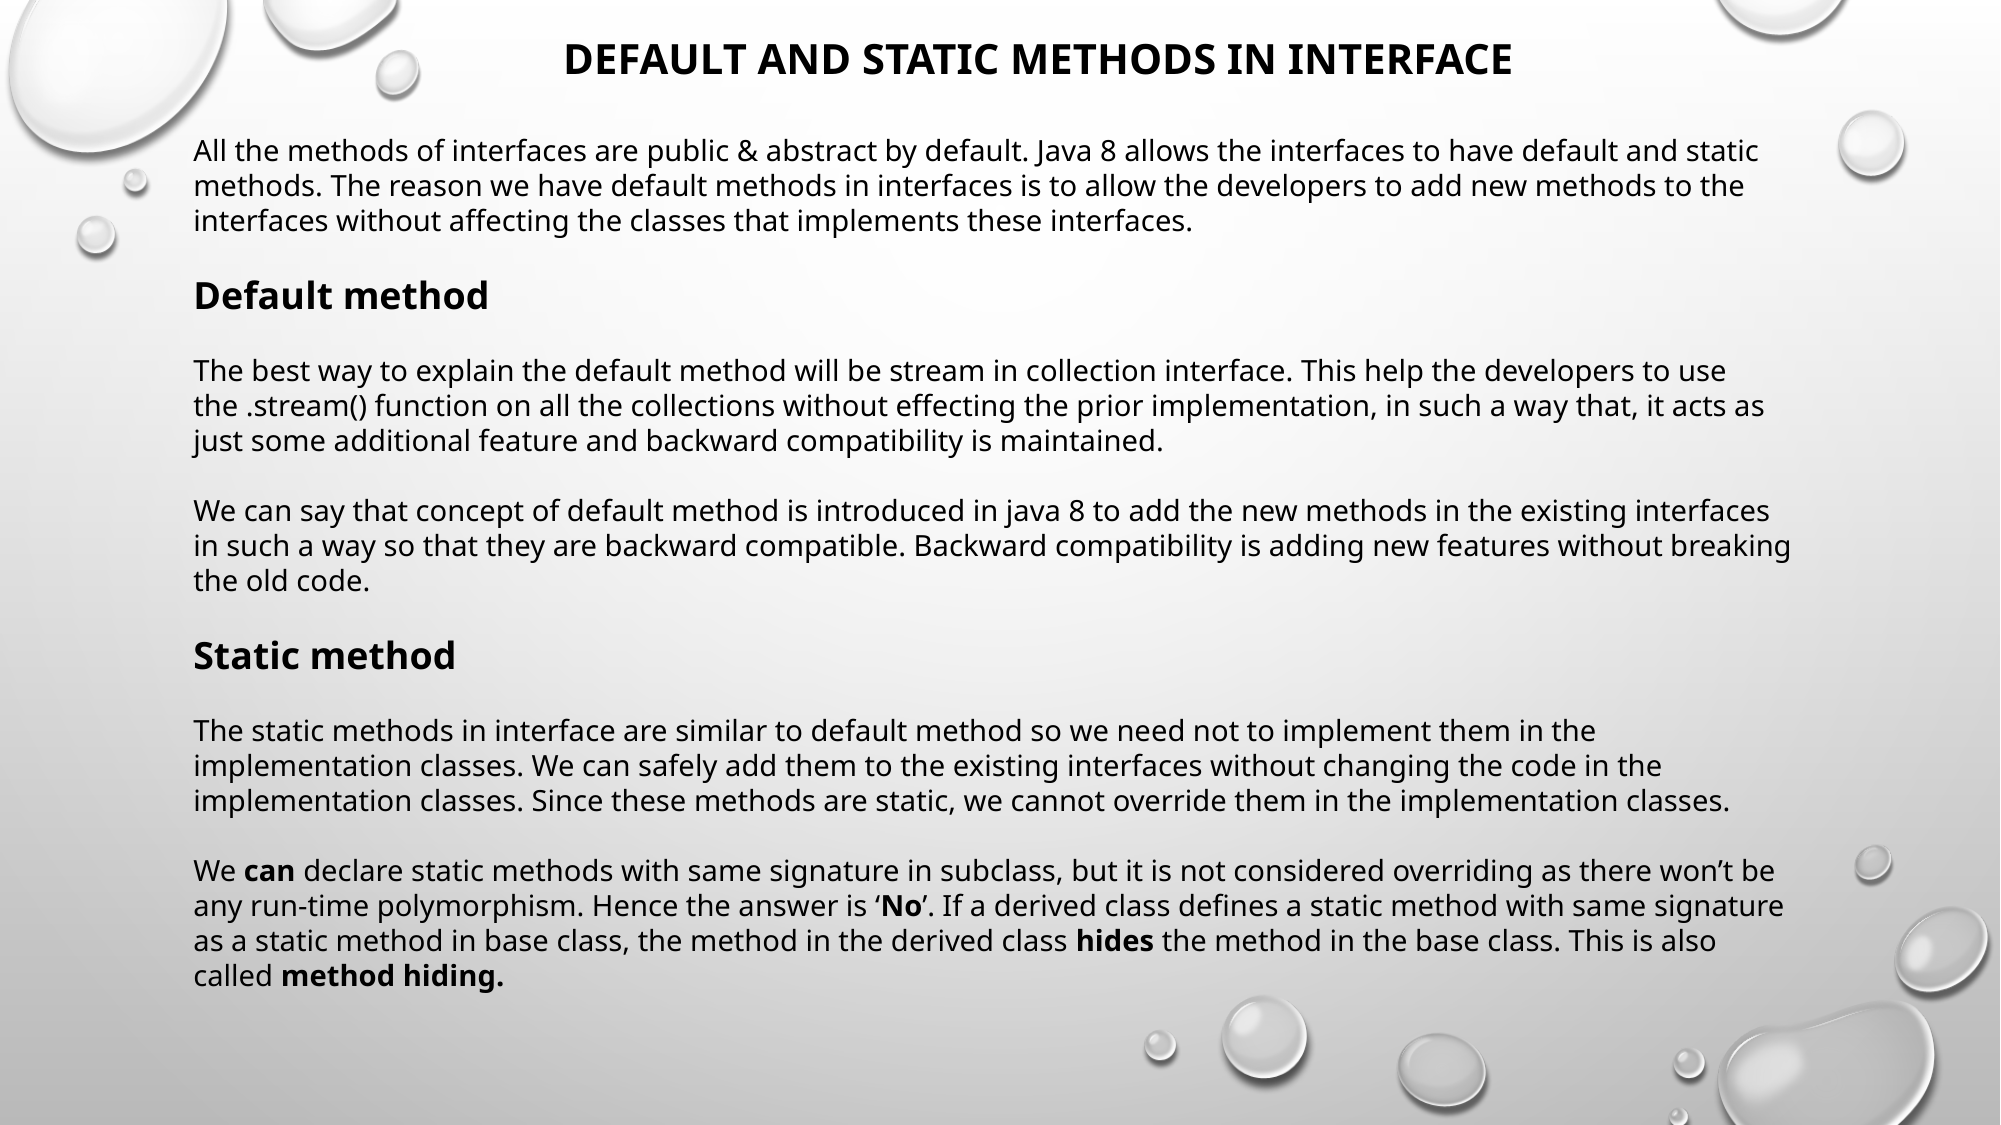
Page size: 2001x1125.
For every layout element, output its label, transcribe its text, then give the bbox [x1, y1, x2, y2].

title Default and Static methods in interface [484, 0, 1593, 125]
text_box All the methods of interfaces are public & abstract by default. Java 8 allows the interfaces to have default and static methods. The reason we have default methods in interfaces is to allow the developers to add new methods to the interfaces without affecting the classes that implements these interfaces. Default method The best way to explain the default method will be stream in collection interface. This help the developers to use the .stream() function on all the collections without effecting the prior implementation, in such a way that, it acts as just some additional feature and backward compatibility is maintained. We can say that concept of default method is introduced in java 8 to add the new methods in the existing interfaces in such a way so that they are backward compatible. Backward compatibility is adding new features without breaking the old code. Static method The static methods in interface are similar to default method so we need not to implement them in the implementation classes. We can safely add them to the existing interfaces without changing the code in the implementation classes. Since these methods are static, we cannot override them in the implementation classes. We can declare static methods with same signature in subclass, but it is not considered overriding as there won’t be any run-time polymorphism. Hence the answer is ‘No’. If a derived class defines a static method with same signature as a static method in base class, the method in the derived class hides the method in the base class. This is also called method hiding. [178, 125, 1817, 1000]
picture [0, 0, 2000, 1125]
